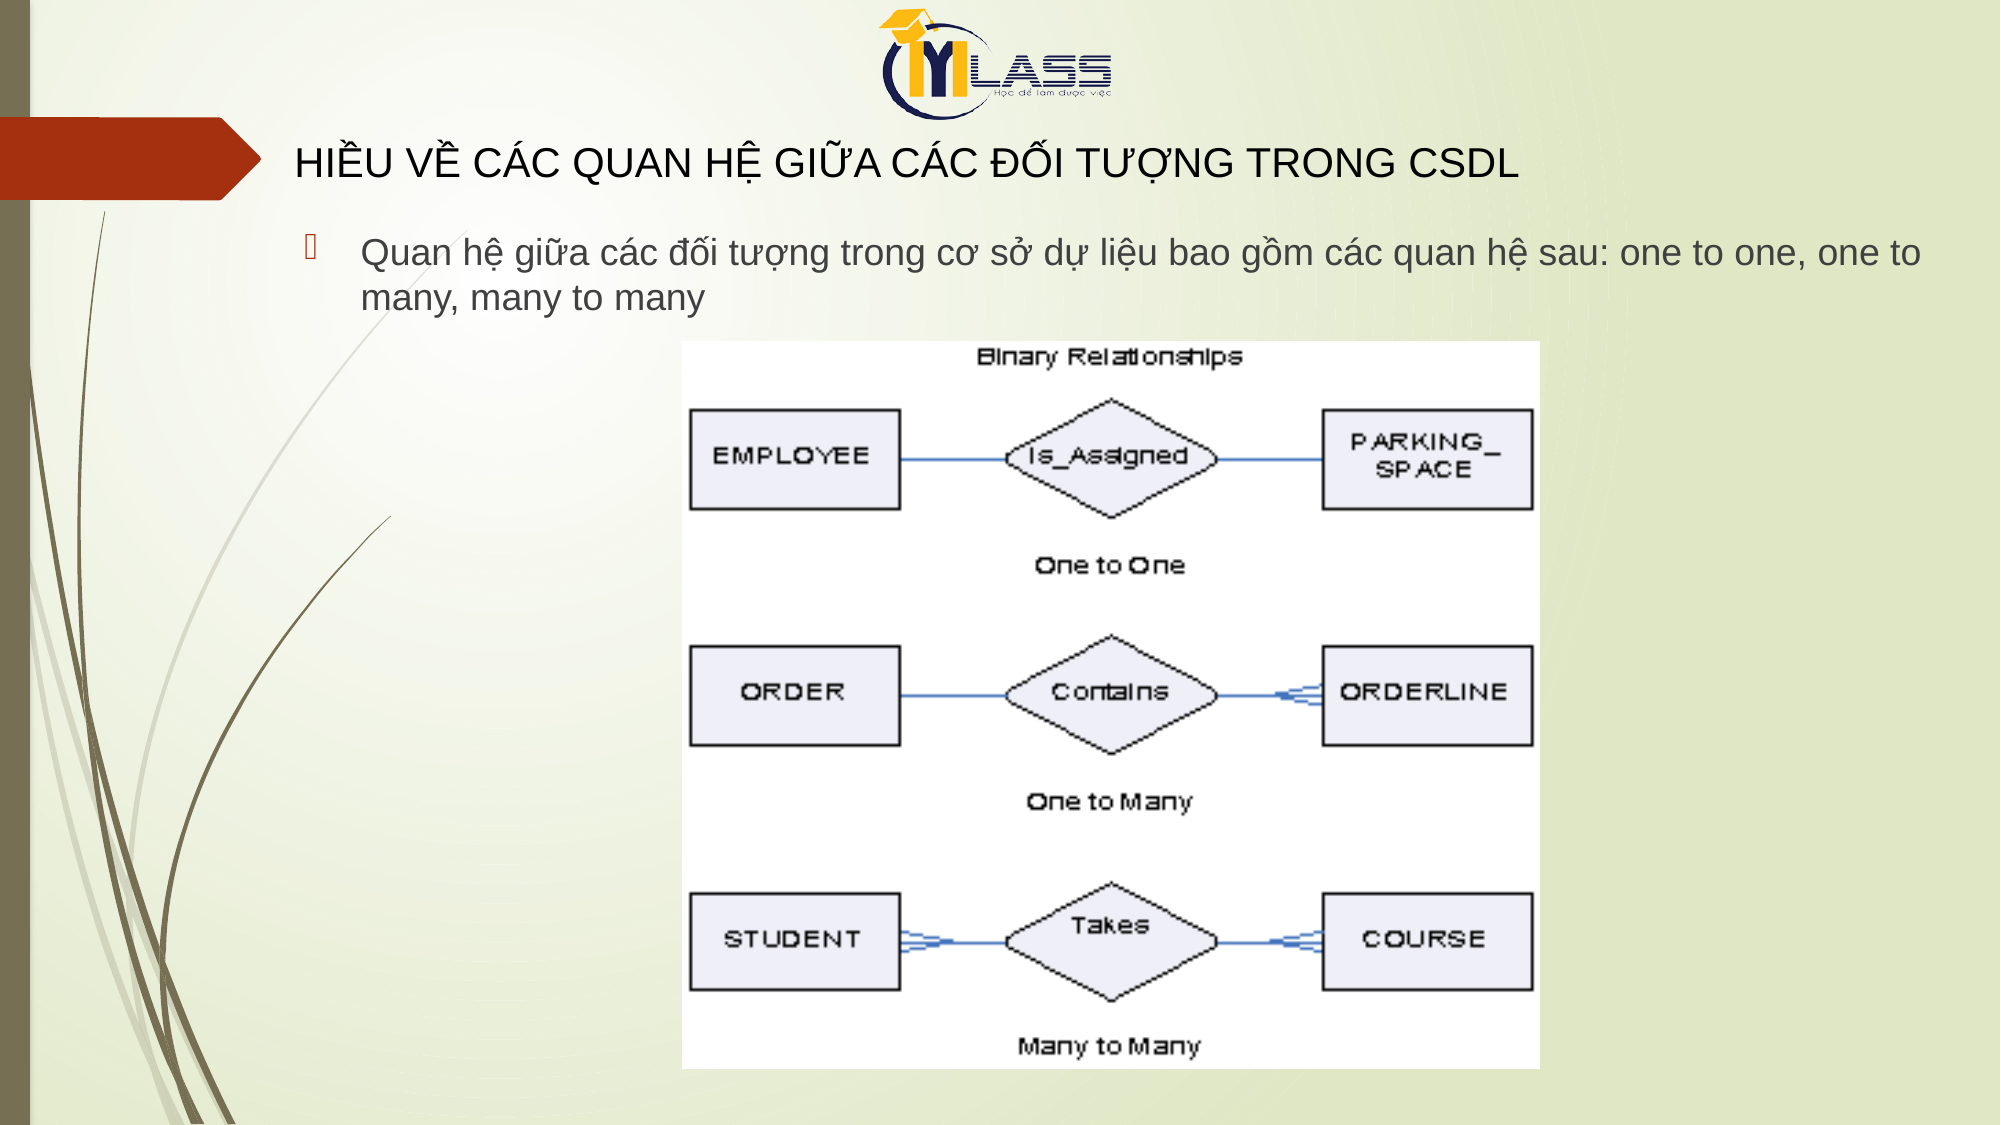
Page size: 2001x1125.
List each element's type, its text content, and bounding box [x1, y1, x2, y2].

picture [878, 8, 1112, 120]
text_box Quan hệ giữa các đối tượng trong cơ sở dự liệu bao gồm các quan hệ sau: one to one, one to many, many to many [289, 220, 1969, 342]
picture [682, 341, 1540, 1070]
text_box HIỀU VỀ CÁC QUAN HỆ GIỮA CÁC ĐỐI TƯỢNG TRONG CSDL [279, 128, 1979, 193]
